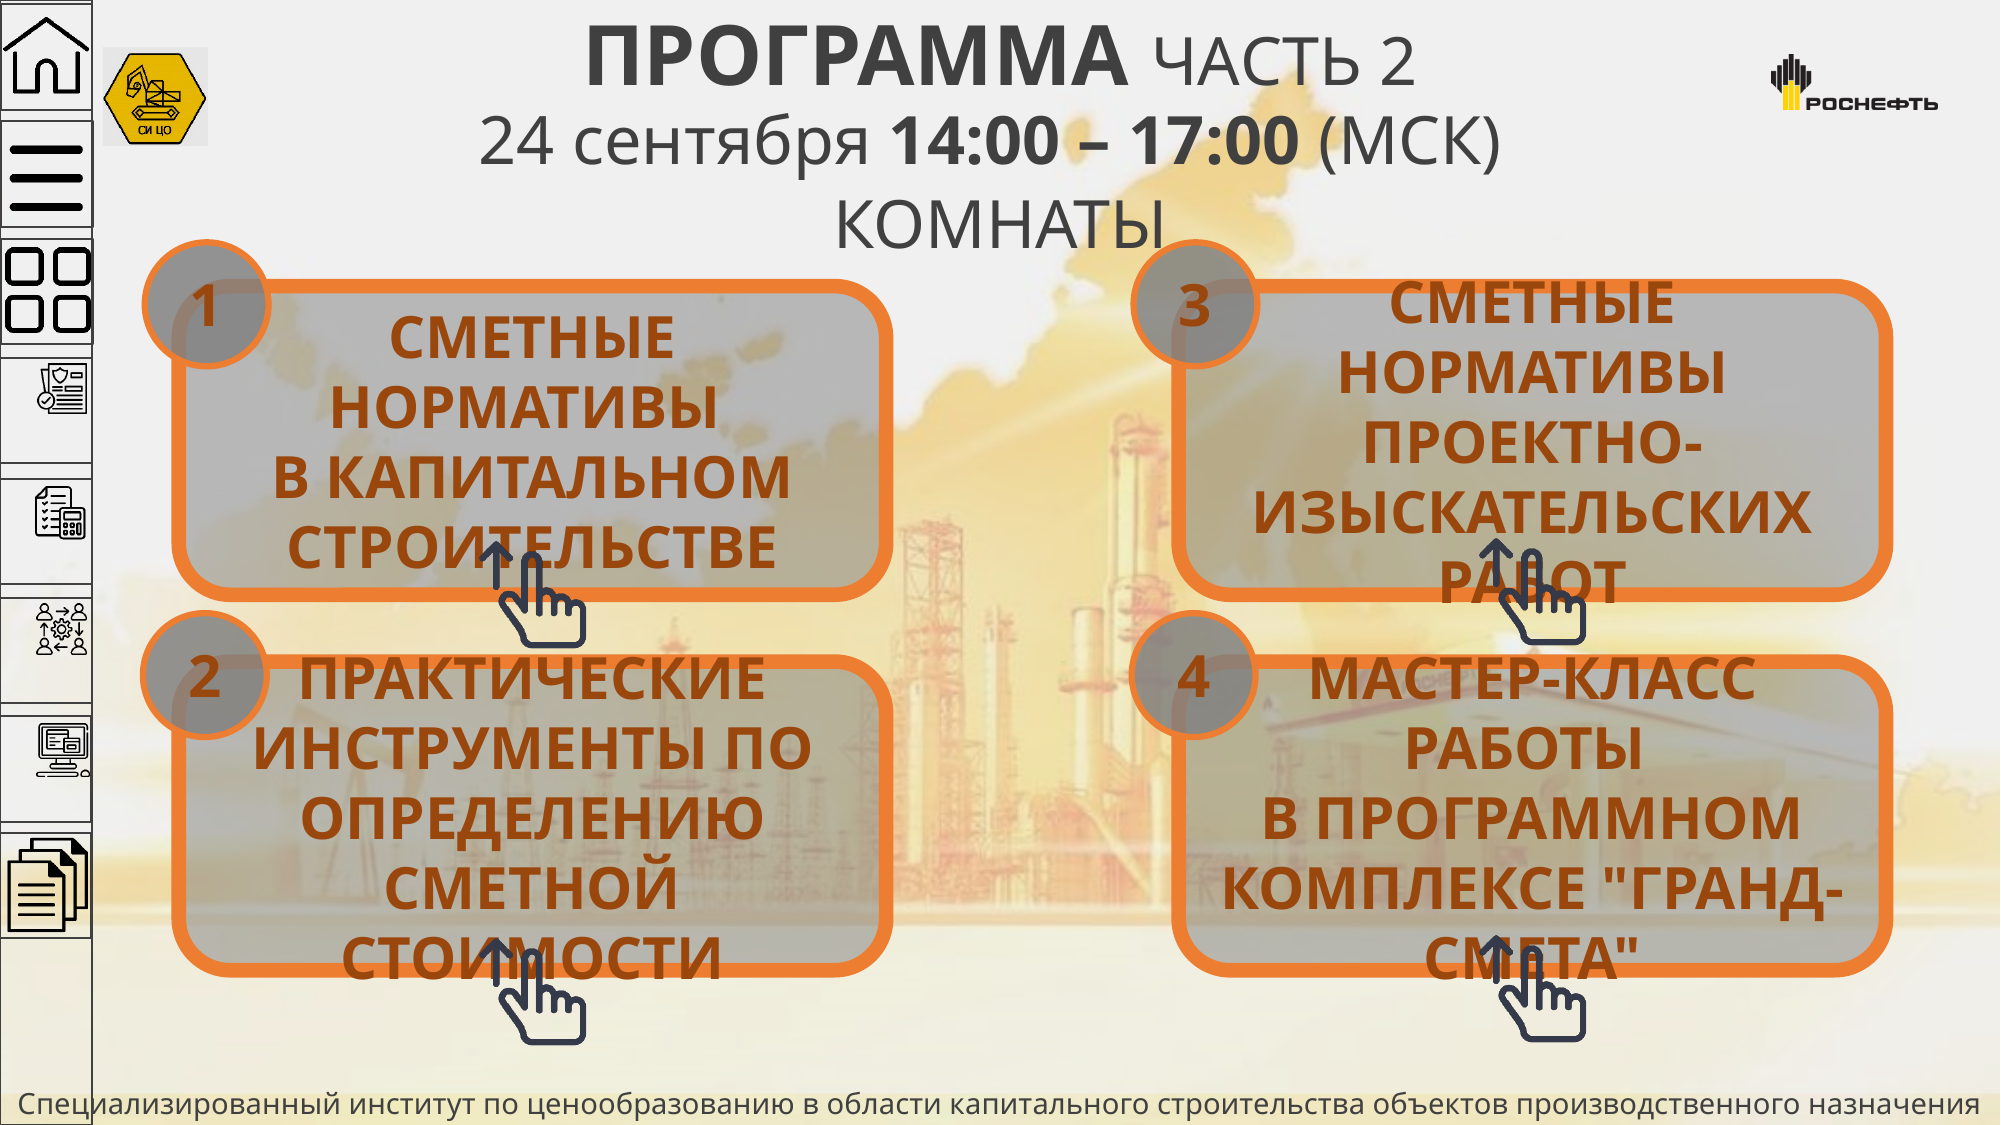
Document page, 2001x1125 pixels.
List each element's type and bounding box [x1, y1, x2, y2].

picture [1478, 537, 1587, 646]
text_box [98, 0, 2000, 1125]
text_box [0, 0, 98, 1125]
picture [102, 47, 208, 146]
picture [478, 540, 587, 649]
picture [1771, 54, 1938, 110]
picture [478, 937, 587, 1046]
picture [1478, 934, 1587, 1043]
